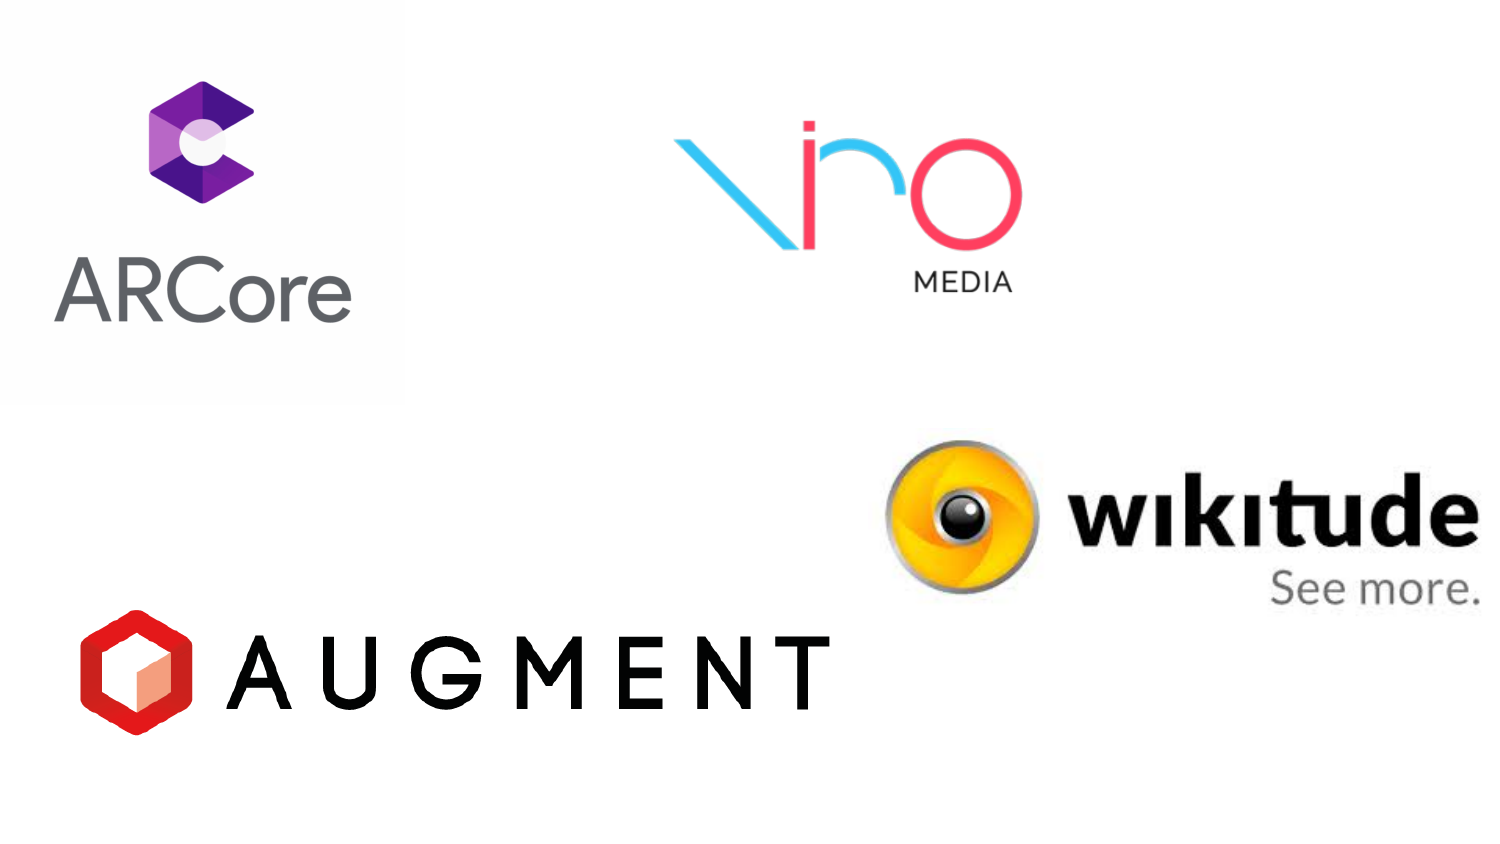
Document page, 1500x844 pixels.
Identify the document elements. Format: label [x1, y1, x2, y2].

picture [0, 428, 1500, 844]
picture [0, 0, 405, 405]
picture [649, 10, 1045, 405]
